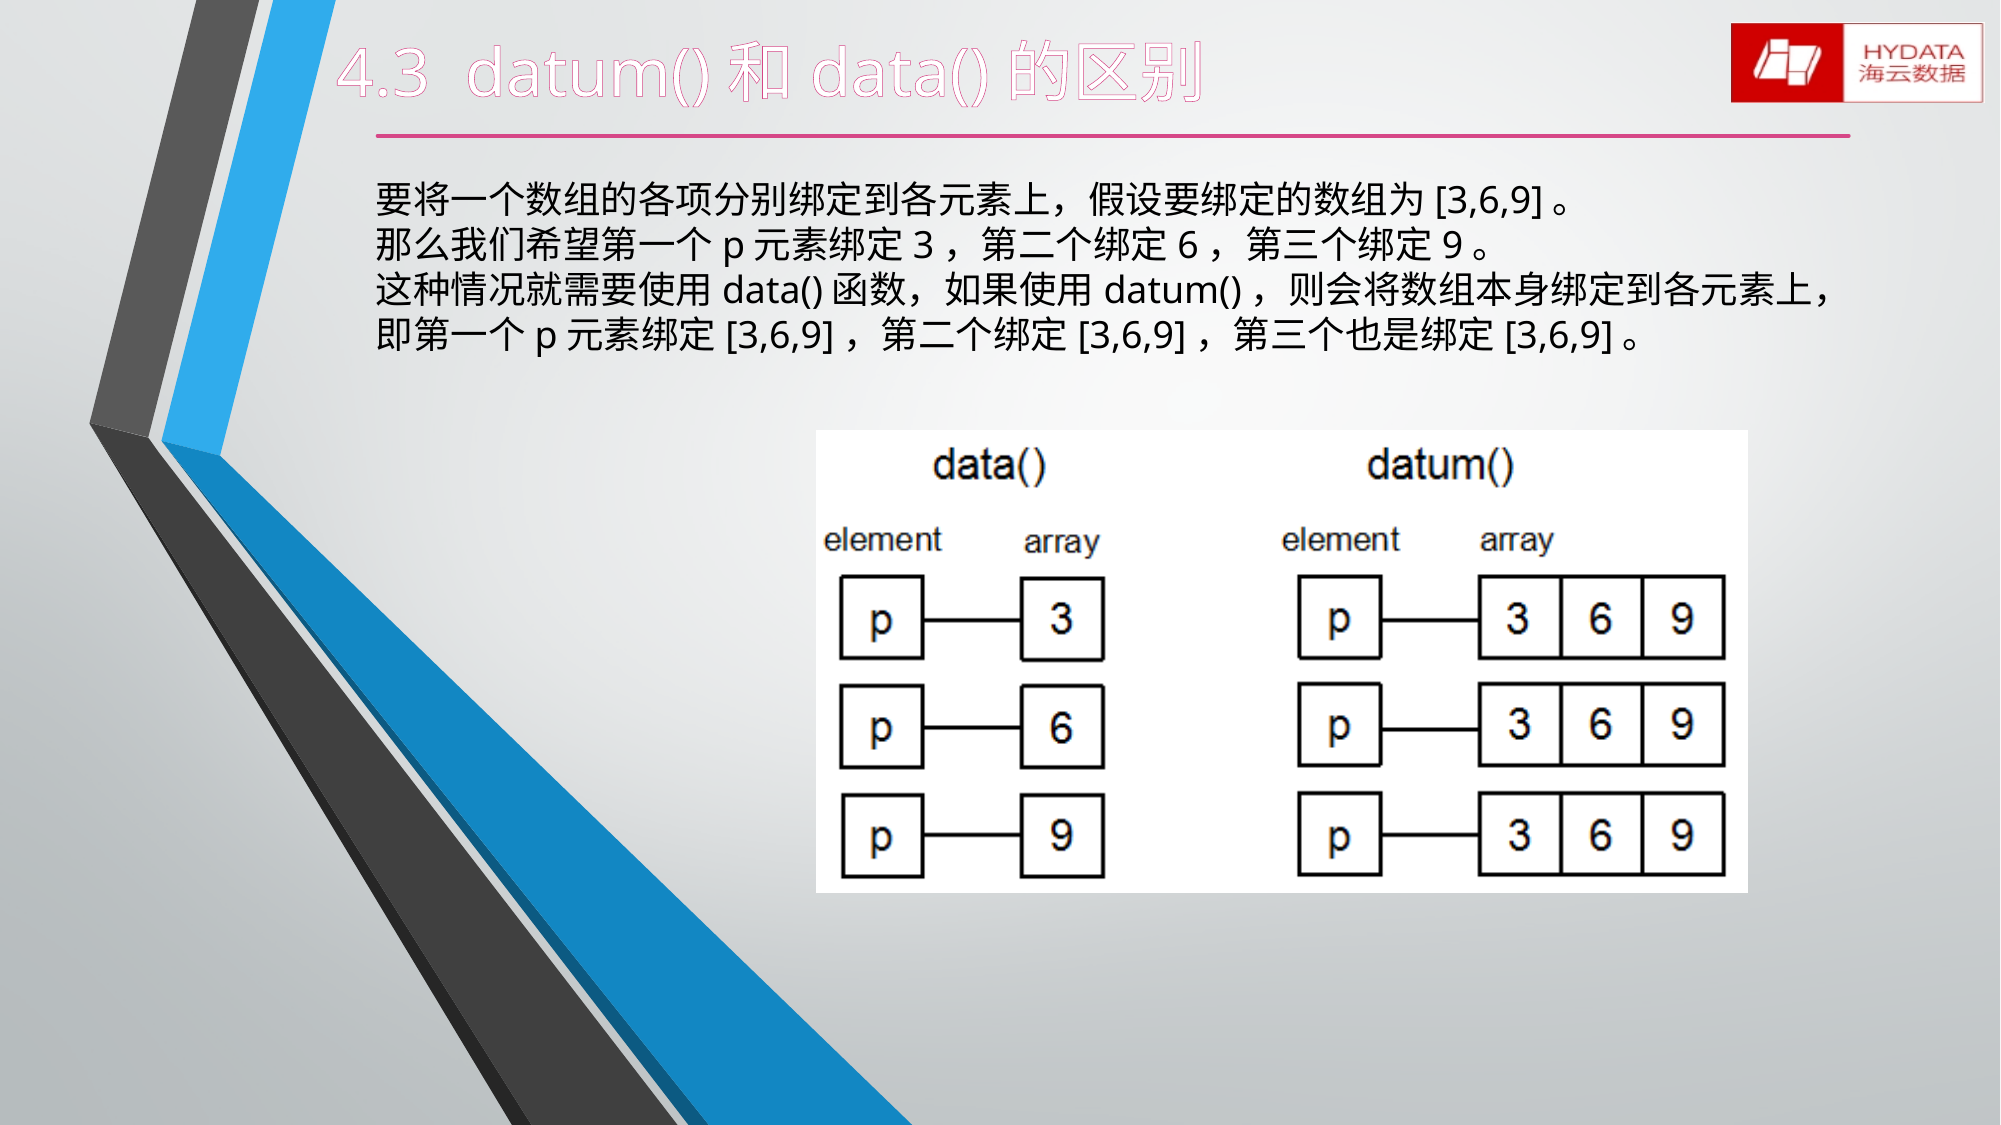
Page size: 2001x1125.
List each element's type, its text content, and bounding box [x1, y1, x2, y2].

picture [816, 430, 1748, 893]
text_box 4.3 datum()和data()的区别 [321, 22, 1221, 117]
text_box 要将一个数组的各项分别绑定到各元素上，假设要绑定的数组为[3,6,9]。 那么我们希望第一个p元素绑定3，第二个绑定6，第三个绑定9。 这种情况就需要使用data()函数，如果使用datum()，则会将数组本身绑定到各元素上， 即第一个p元素绑定[3,6,9]，第二个绑定[3,6,9]，第三个也是绑定[3,6,9]。 [360, 169, 1866, 364]
picture [1731, 21, 1986, 103]
